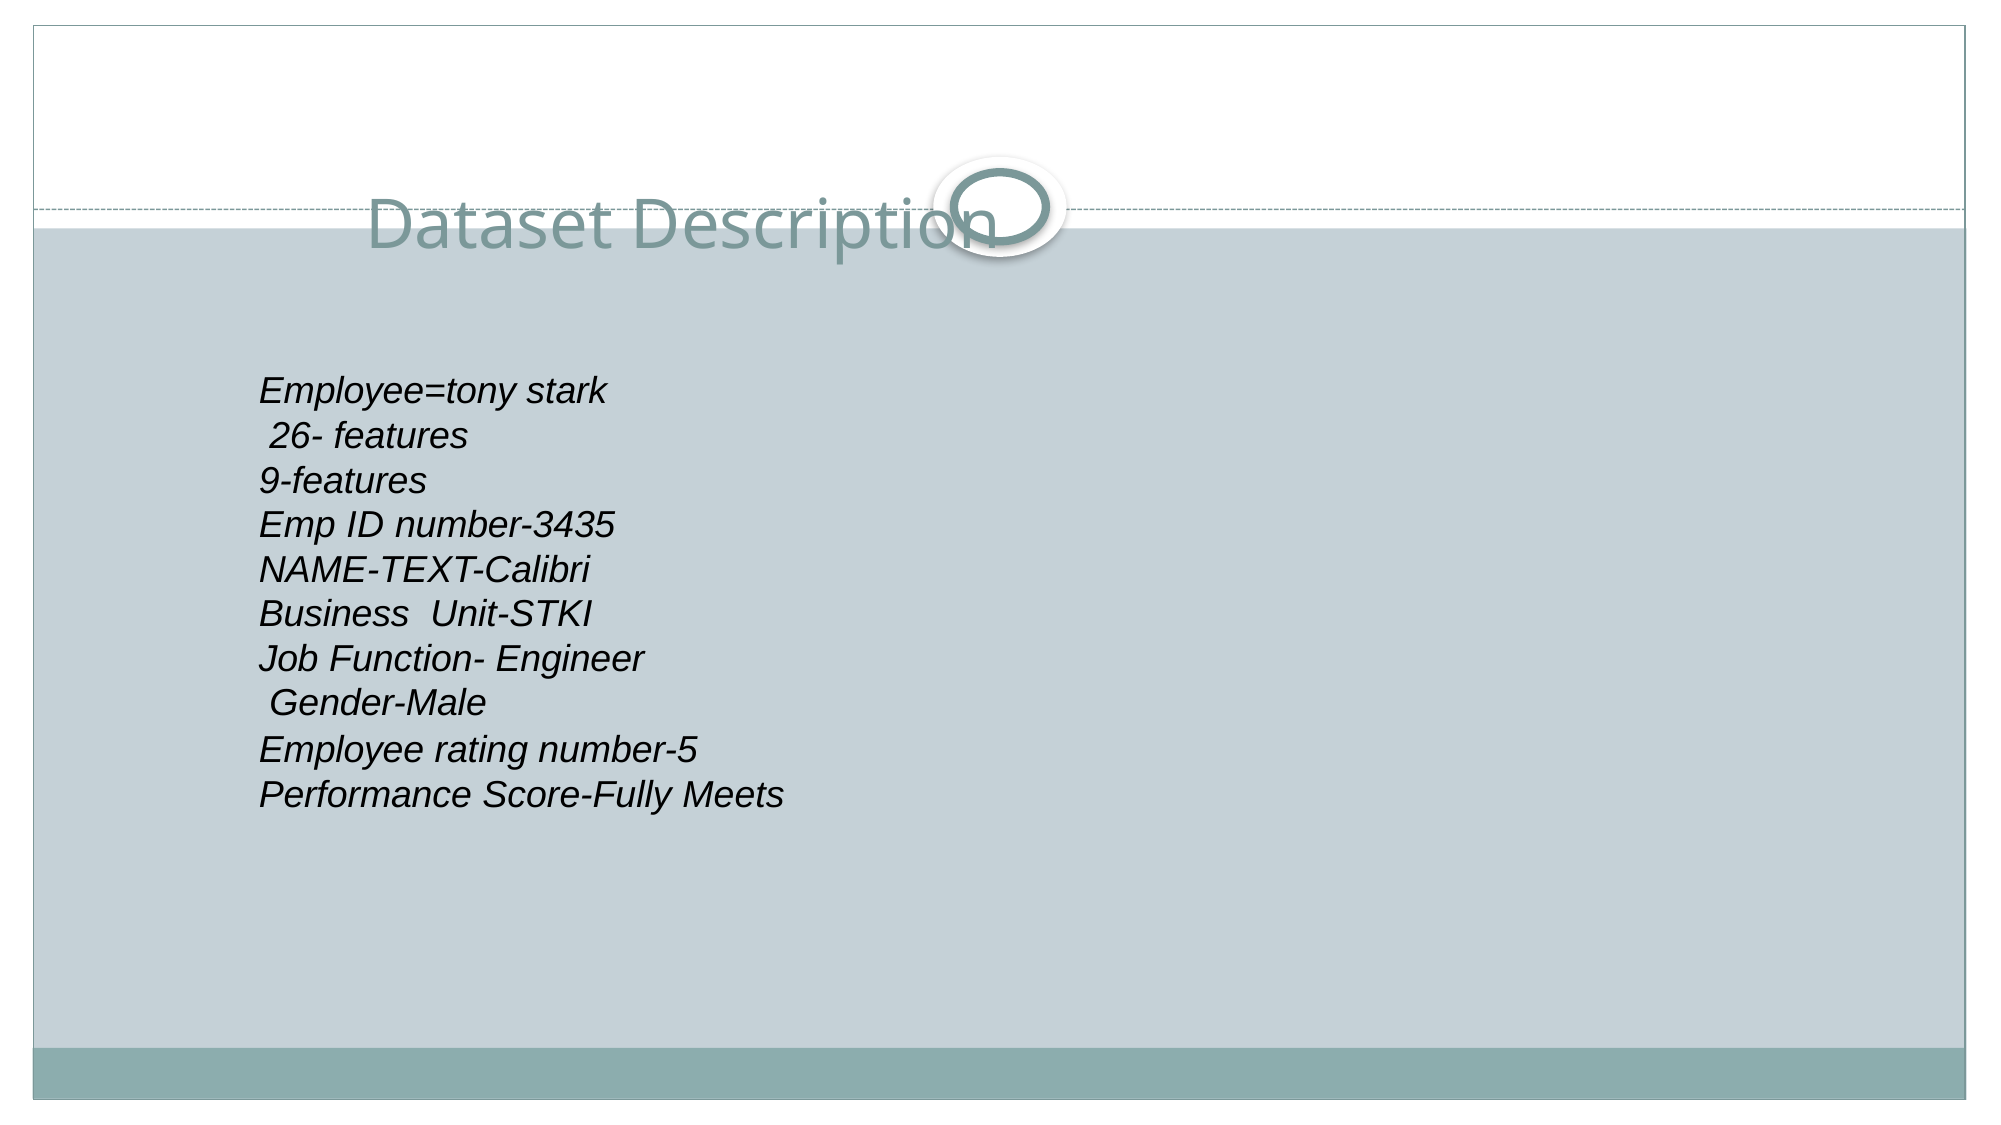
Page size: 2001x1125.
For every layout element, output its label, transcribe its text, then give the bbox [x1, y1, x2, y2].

title Dataset Description [222, 72, 1142, 263]
text_box Employee=tony stark 26- features 9-features Emp ID number-3435 NAME-TEXT-Calibri Business Unit-STKI Job Function- Engineer Gender-Male Employee rating number-5 Performance Score-Fully Meets [256, 364, 789, 815]
